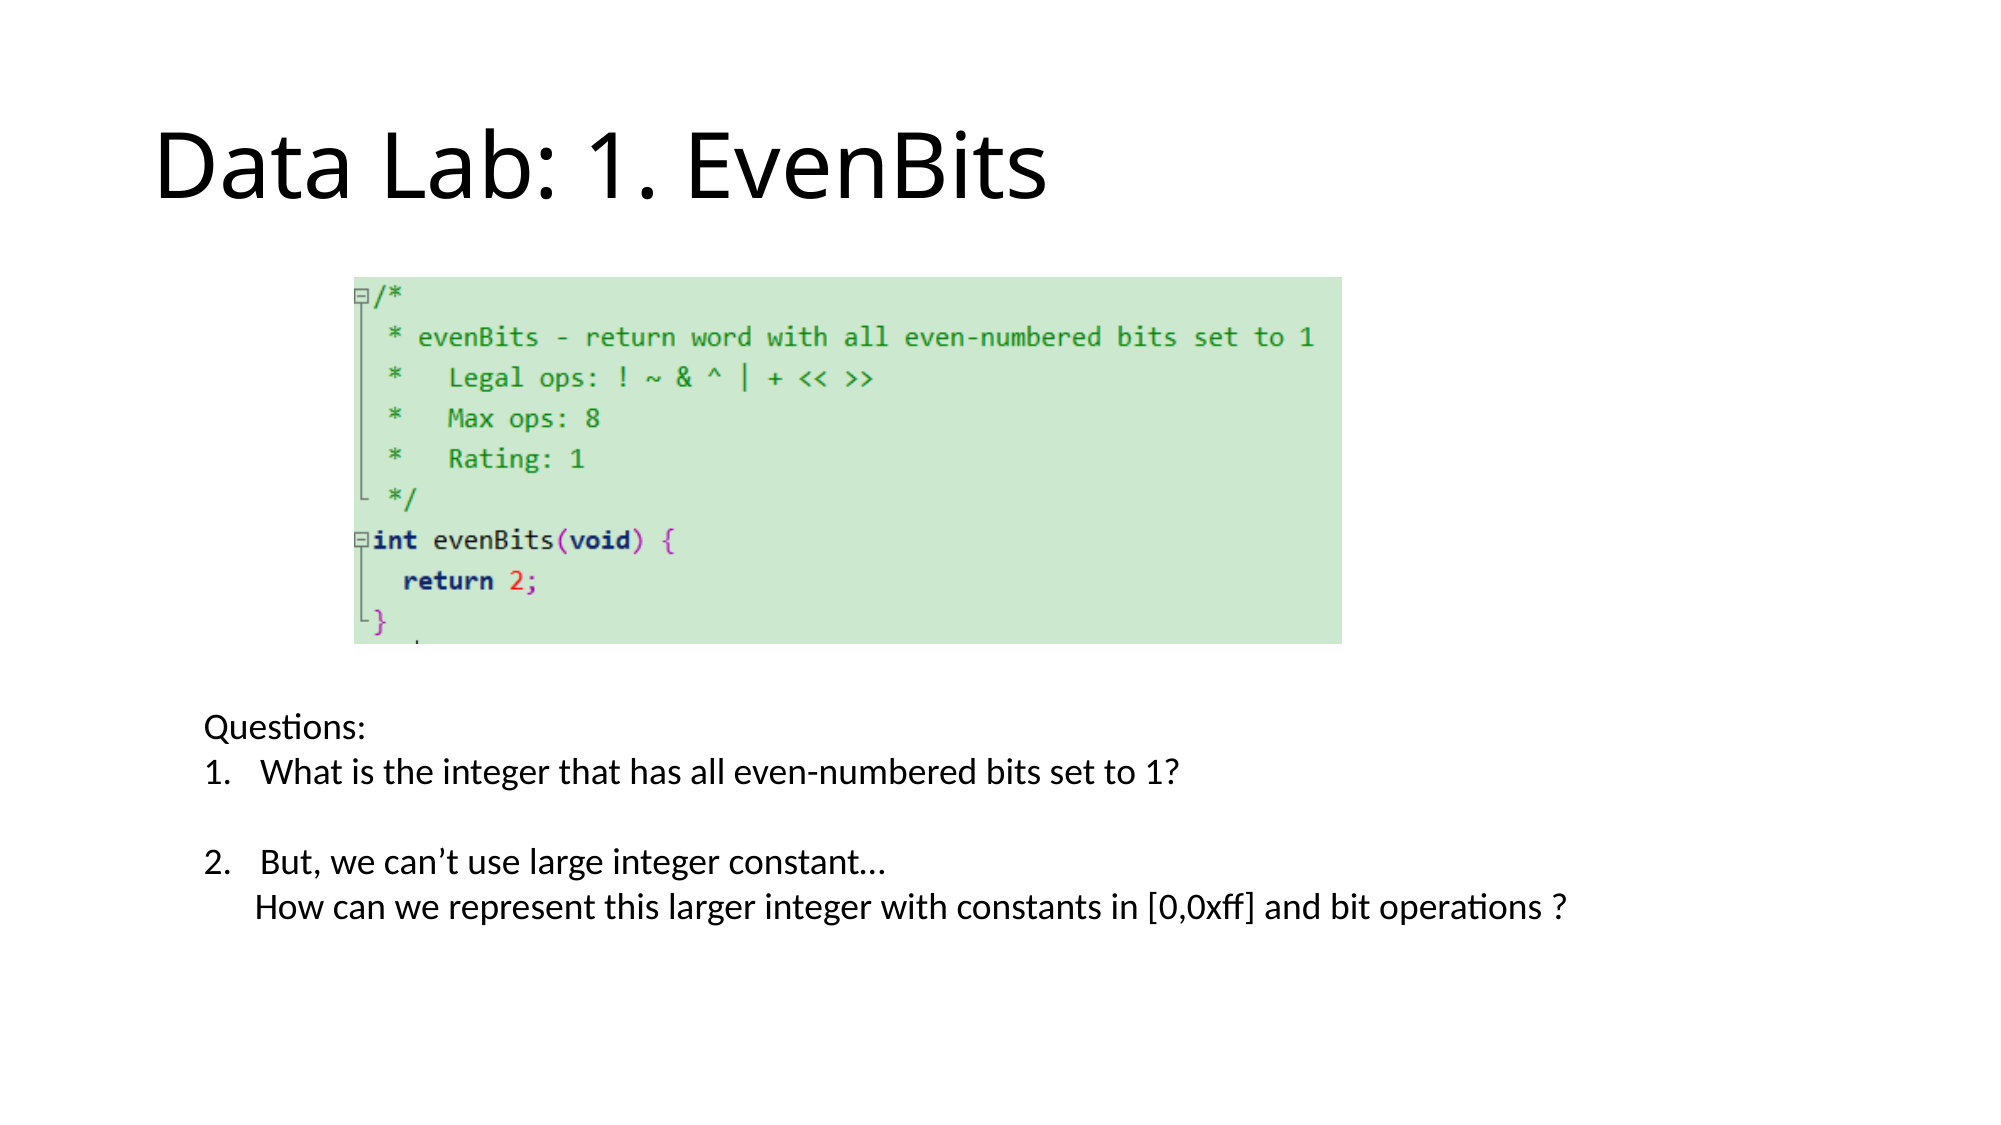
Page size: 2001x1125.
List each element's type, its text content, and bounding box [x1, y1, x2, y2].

picture [354, 277, 1342, 644]
title Data Lab: 1. EvenBits [137, 59, 1863, 278]
text_box Questions: What is the integer that has all even-numbered bits set to 1? But, we can’t use large integer constant… How can we represent this larger integer with constants in [0,0xff] and bit operations ? [188, 694, 1585, 935]
